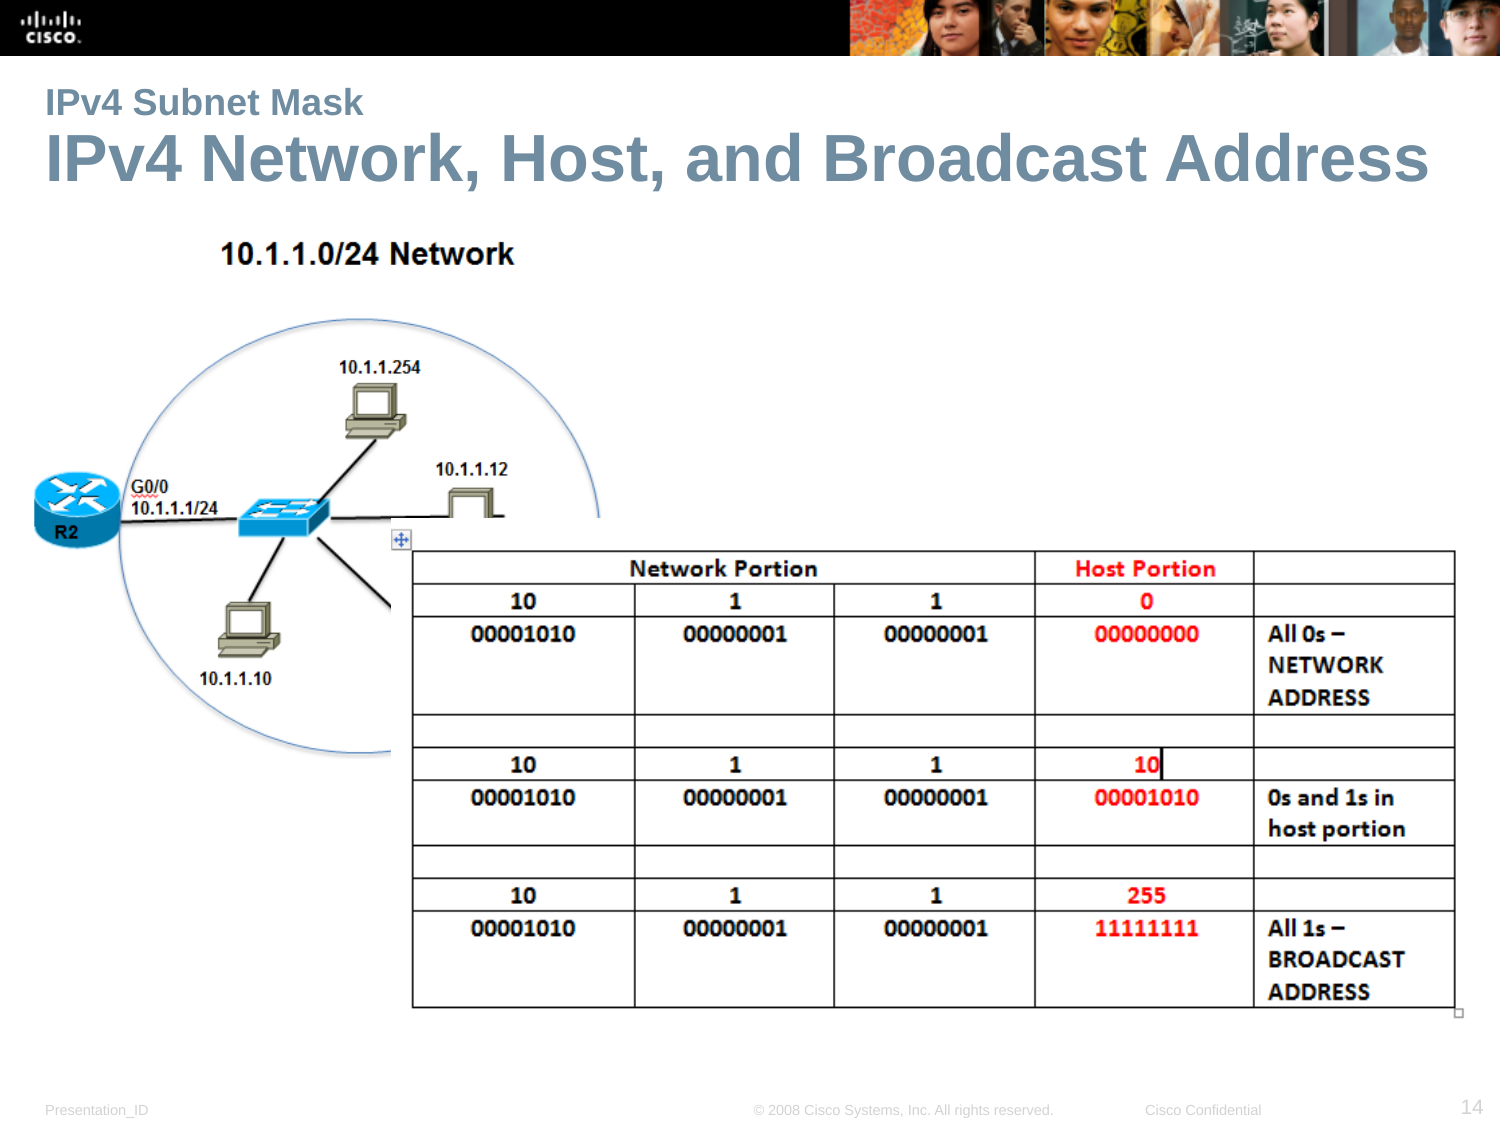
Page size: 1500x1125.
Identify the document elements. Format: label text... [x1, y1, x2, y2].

picture [24, 214, 1500, 1039]
picture [0, 0, 1500, 56]
title IPv4 Subnet Mask IPv4 Network, Host, and Broadcast Address [31, 64, 1471, 203]
